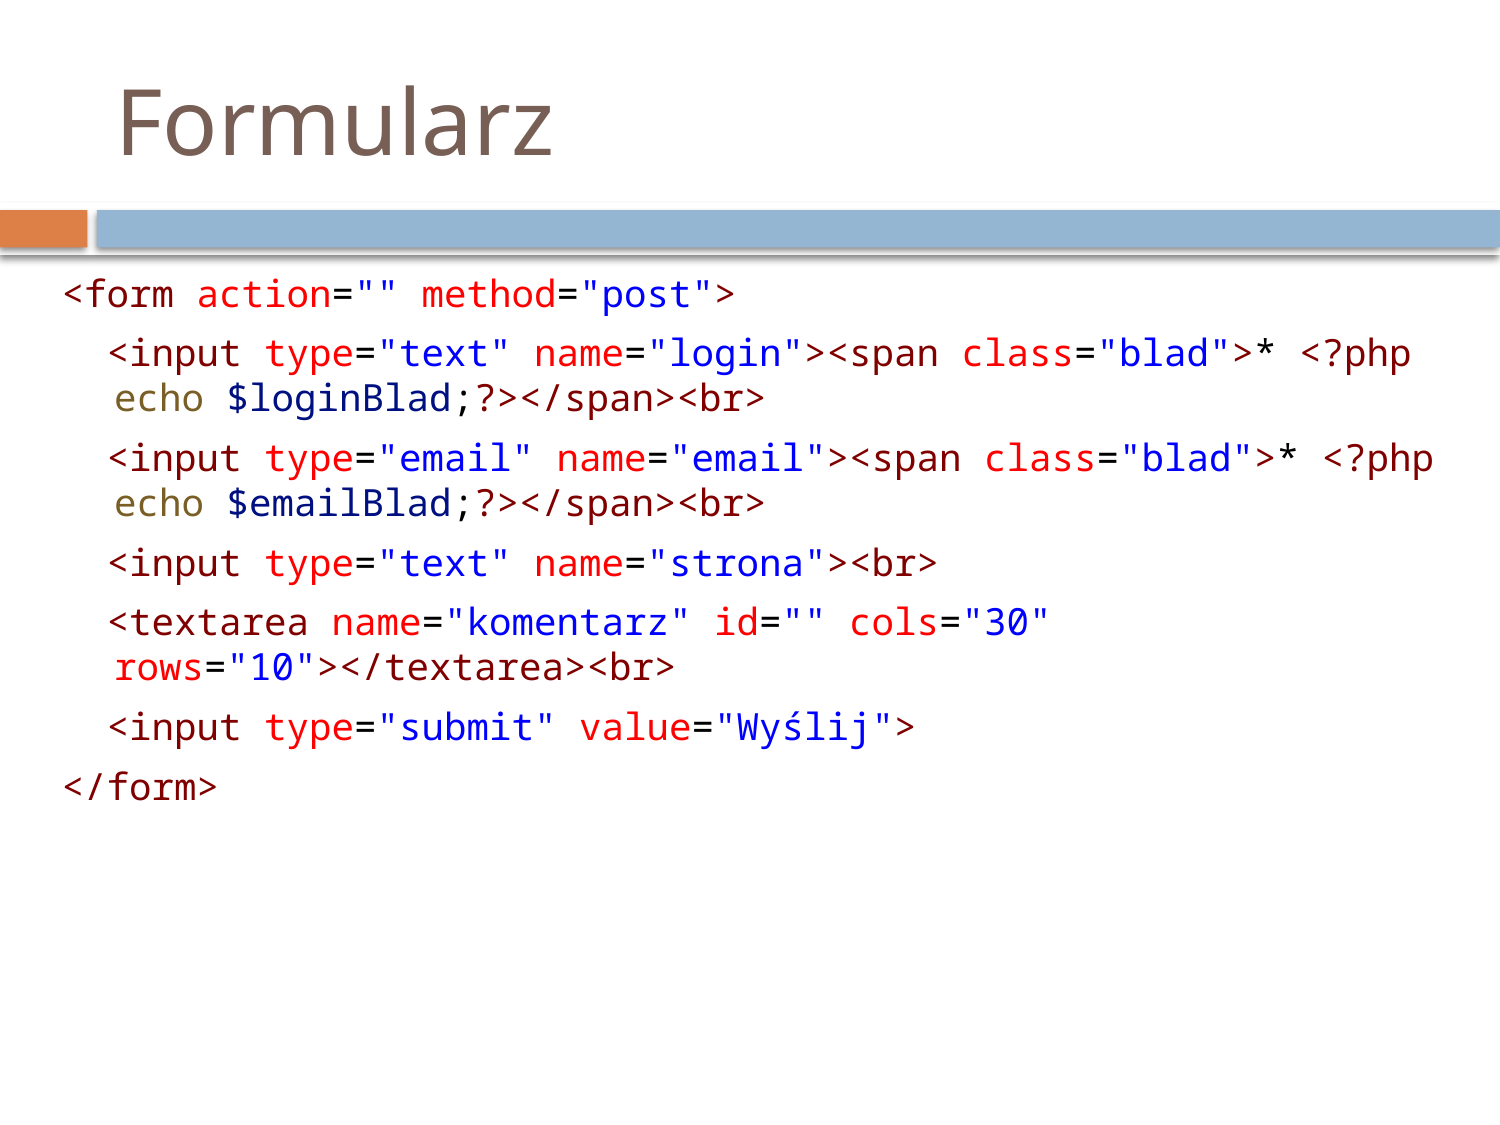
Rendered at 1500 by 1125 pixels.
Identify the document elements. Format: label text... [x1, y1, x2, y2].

title Formularz [100, 37, 1438, 200]
list <form action="" method="post"> <input type="text" name="login"><span class="blad">* <?php echo $loginBlad;?></span><br> <input type="email" name="email"><span class="blad">* <?php echo $emailBlad;?></span><br> <input type="text" name="strona"><br> <textarea name="komentarz" id="" cols="30" rows="10"></textarea><br> <input type="submit" value="Wyślij"> </form> [46, 262, 1465, 1000]
